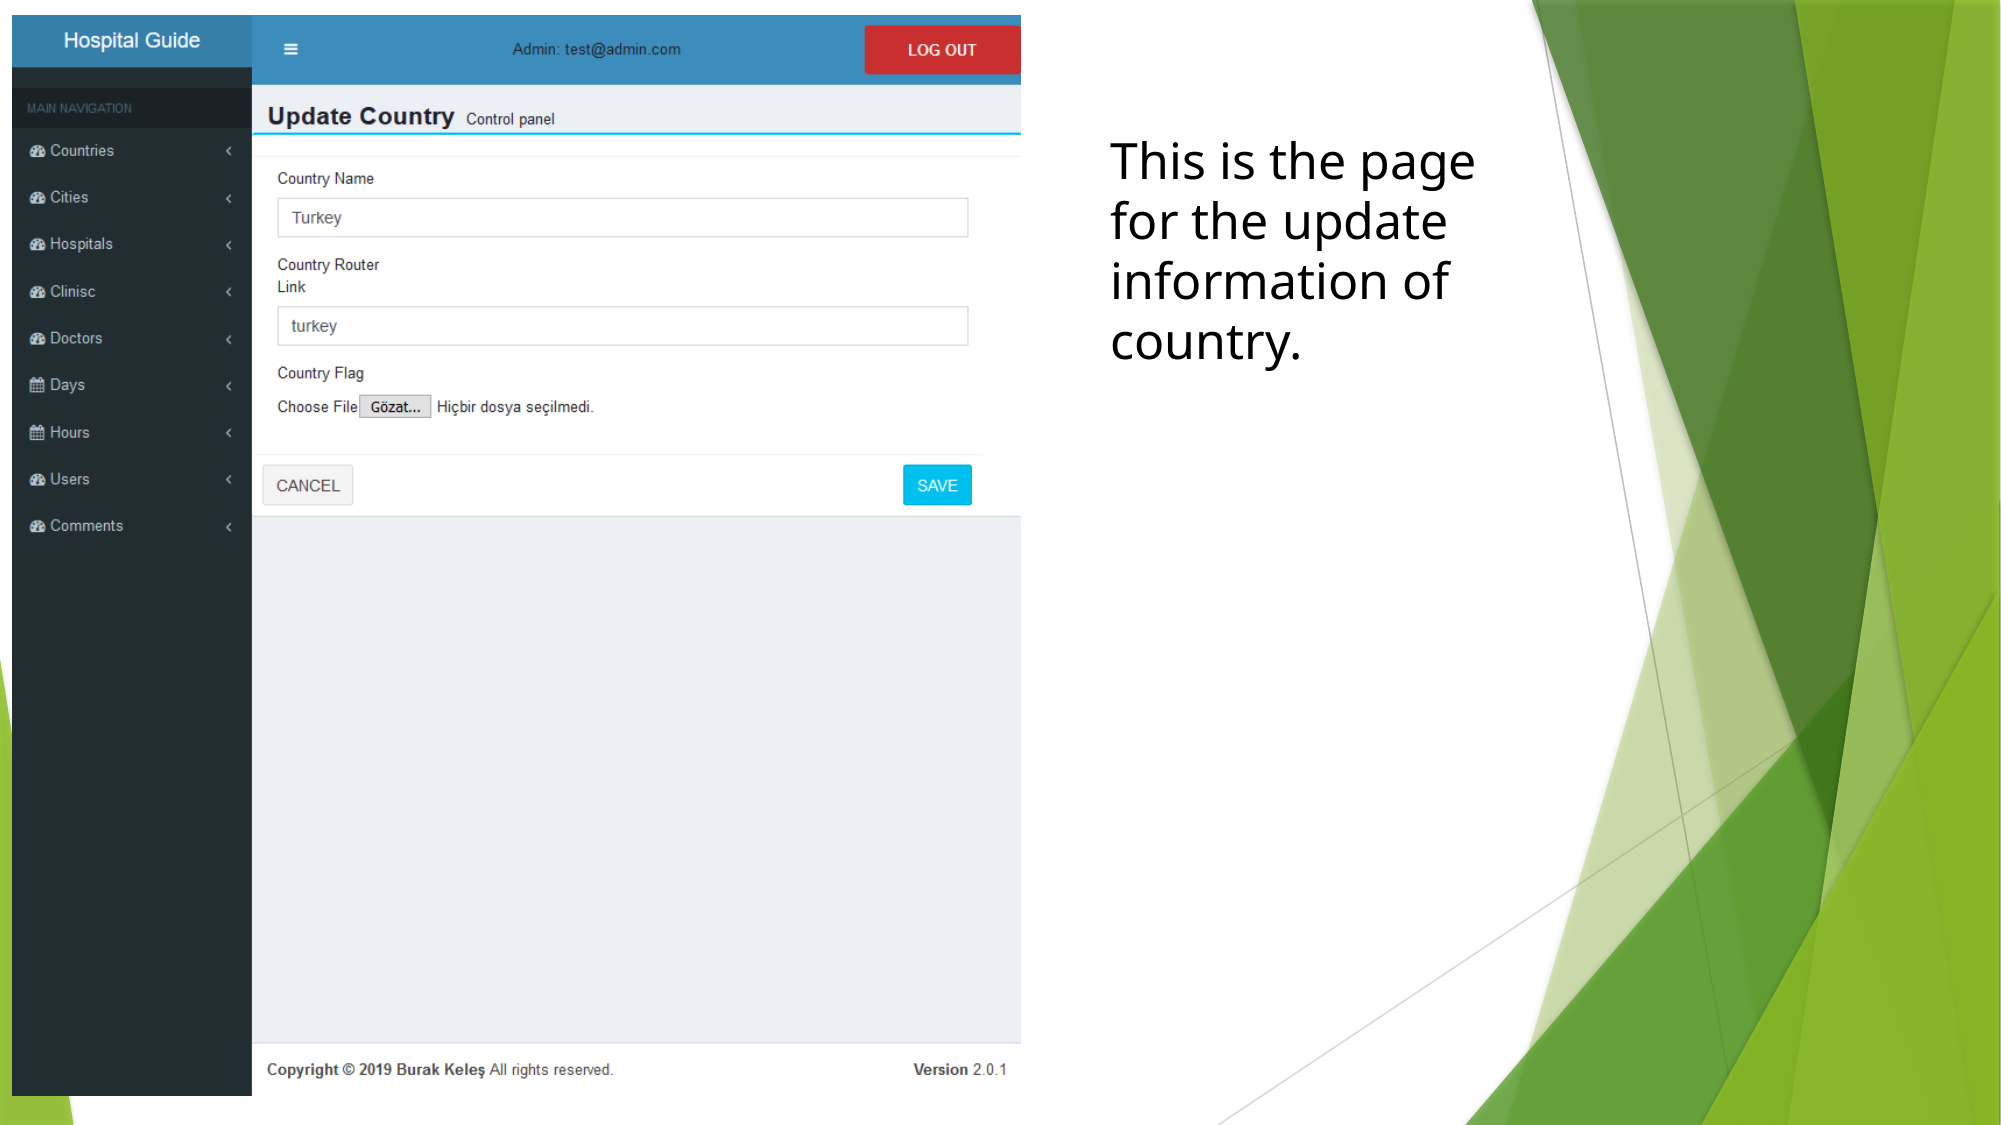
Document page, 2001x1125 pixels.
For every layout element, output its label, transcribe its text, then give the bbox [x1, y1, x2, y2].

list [11, 14, 1022, 1097]
text_box This is the page for the update information of country. [1095, 122, 1549, 437]
text_box [1095, 94, 1849, 978]
